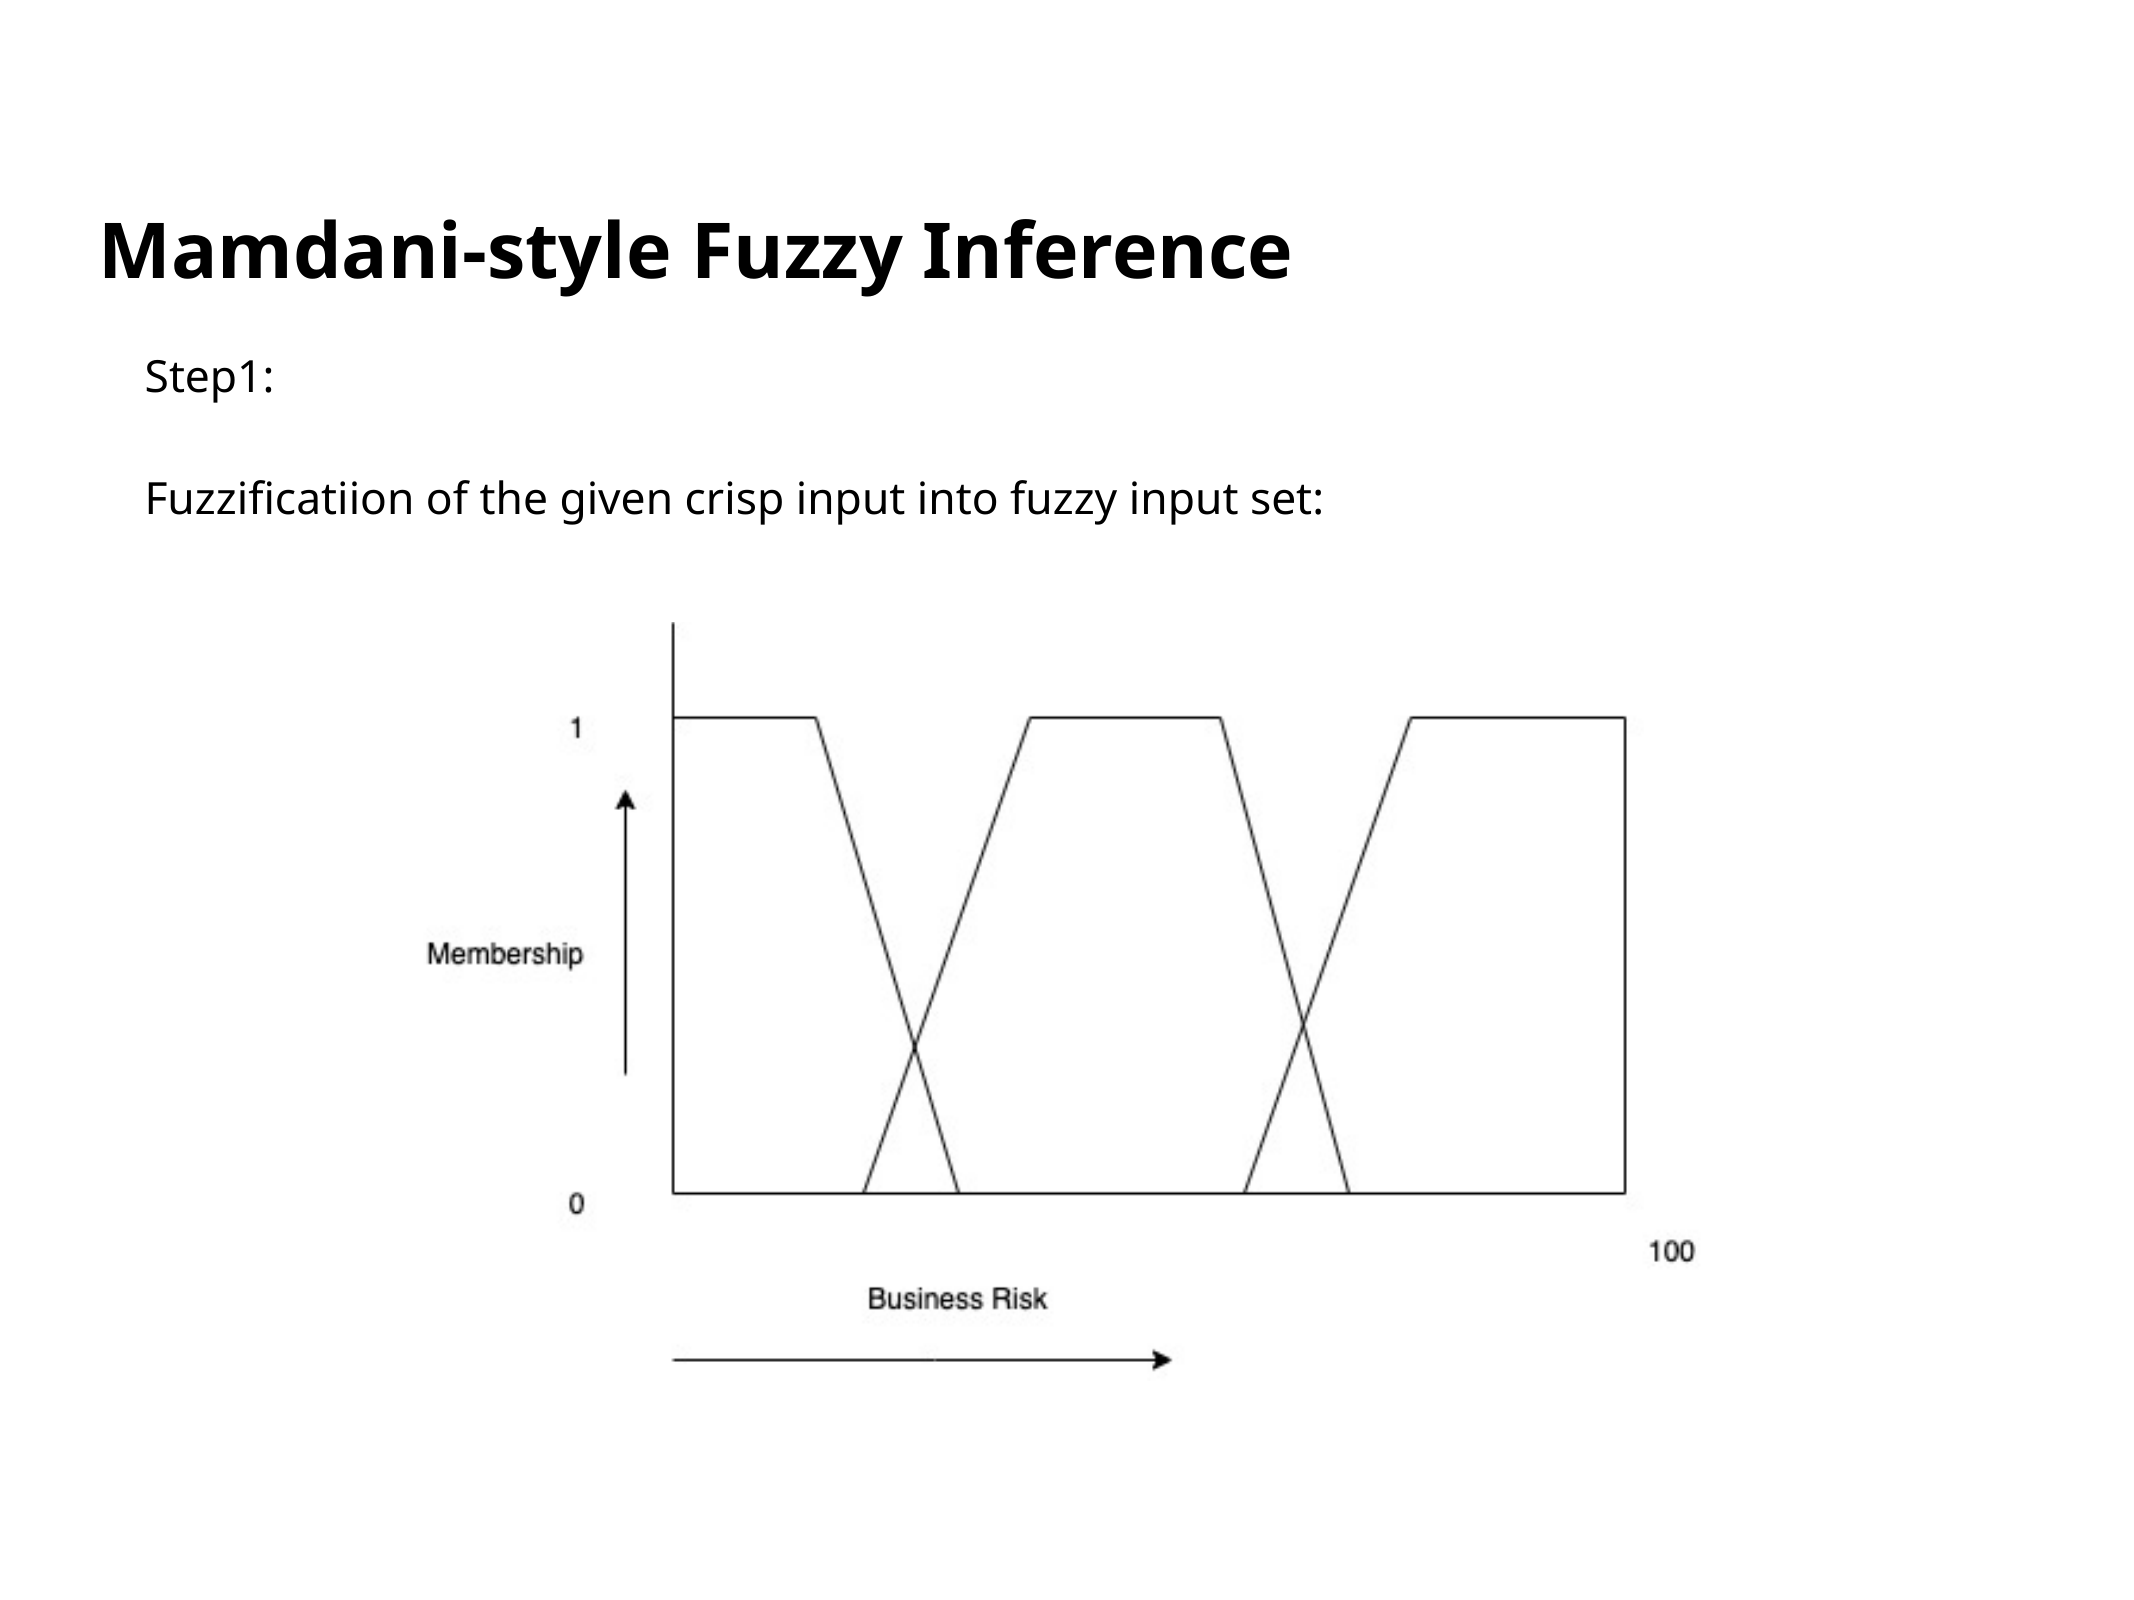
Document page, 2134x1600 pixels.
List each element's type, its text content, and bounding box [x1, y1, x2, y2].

text_box Mamdani-style Fuzzy Inference [90, 192, 1302, 302]
list Step1: Fuzzificatiion of the given crisp input into fuzzy input set: [135, 336, 1998, 535]
picture [387, 622, 1746, 1382]
